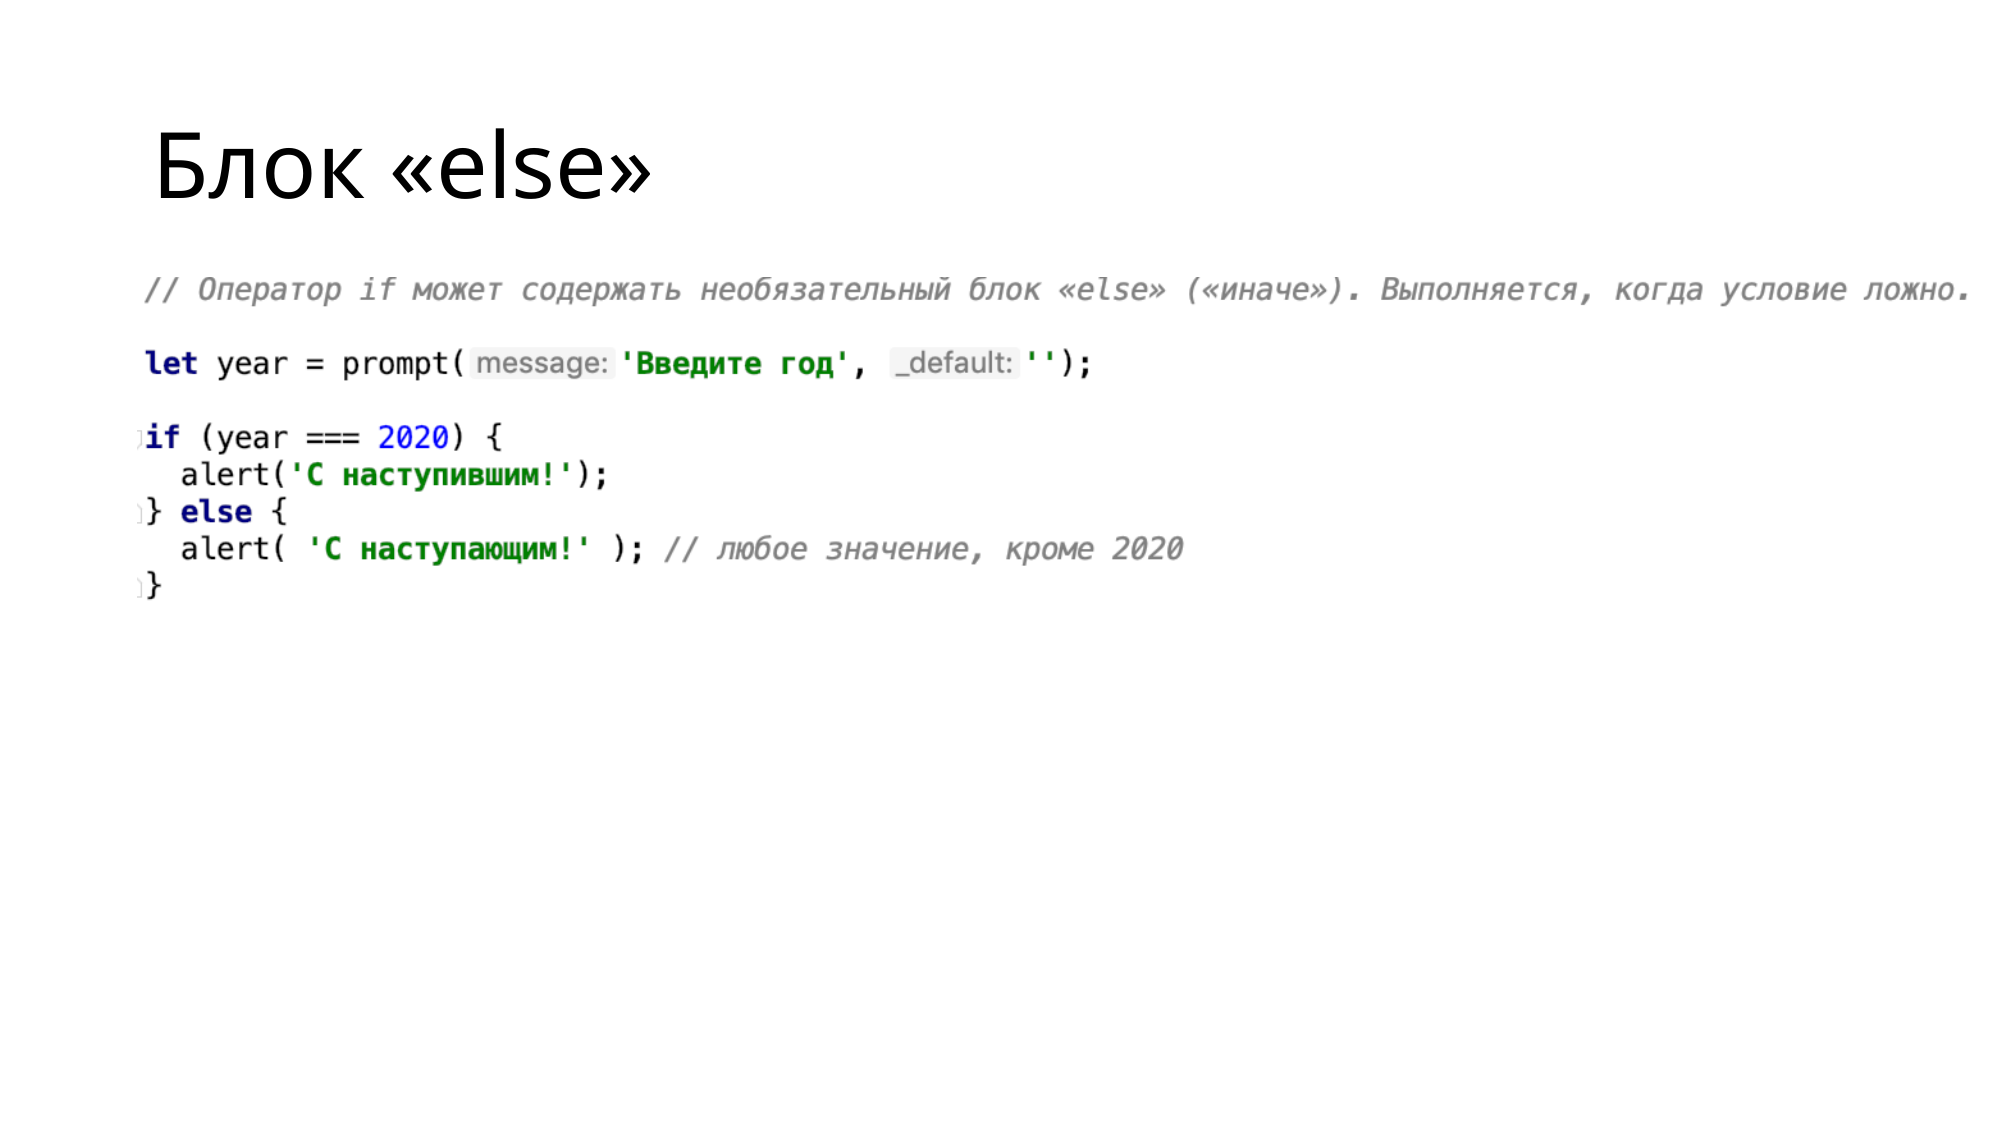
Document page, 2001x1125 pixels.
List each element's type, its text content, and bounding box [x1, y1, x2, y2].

title Блок «else» [137, 59, 1863, 277]
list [137, 277, 1983, 631]
